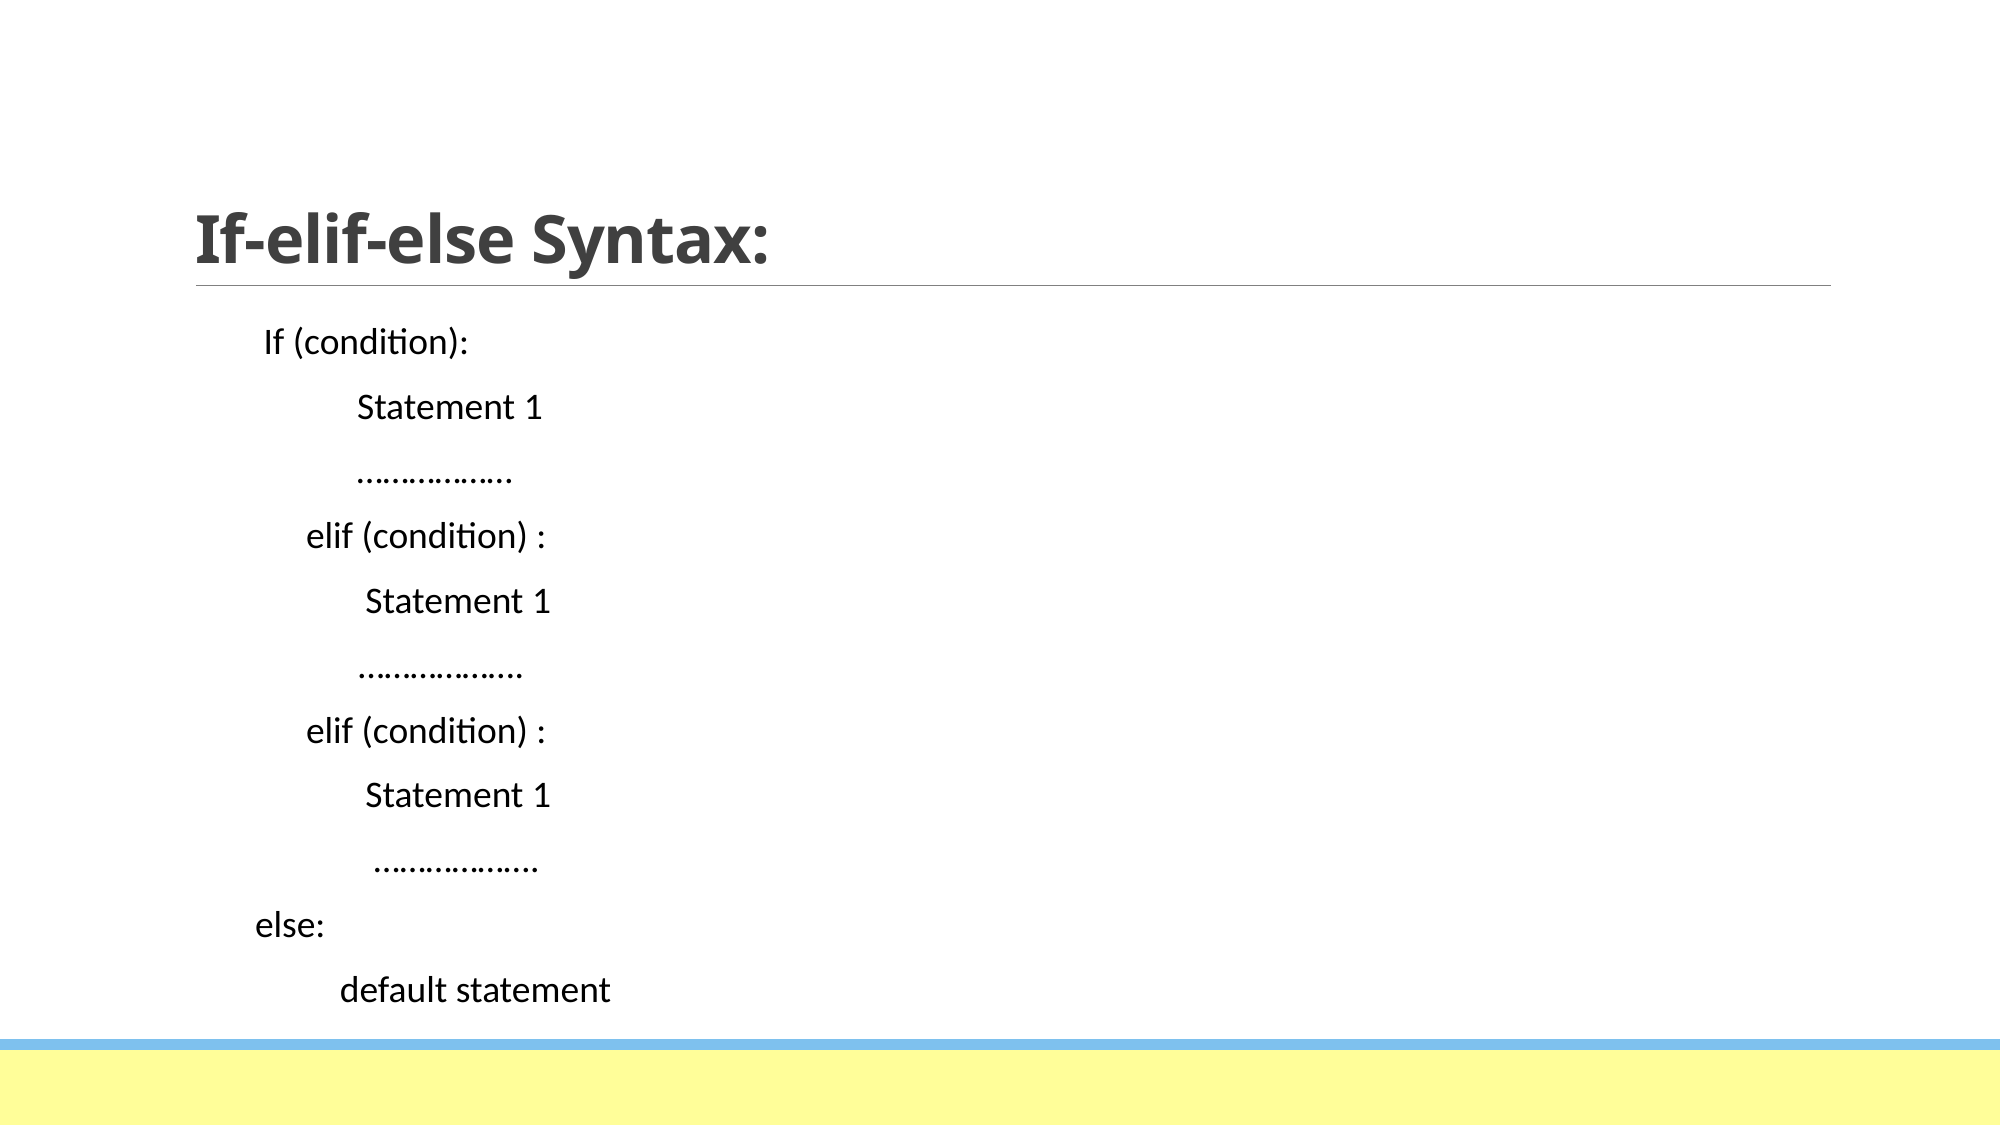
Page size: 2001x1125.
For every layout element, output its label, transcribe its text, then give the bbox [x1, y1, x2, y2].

text_box If (condition): Statement 1 ……………… elif (condition) : Statement 1 ………………. elif (condition) : Statement 1 ………………. else: default statement [221, 306, 1742, 1018]
title If-elif-else Syntax: [180, 47, 1830, 285]
